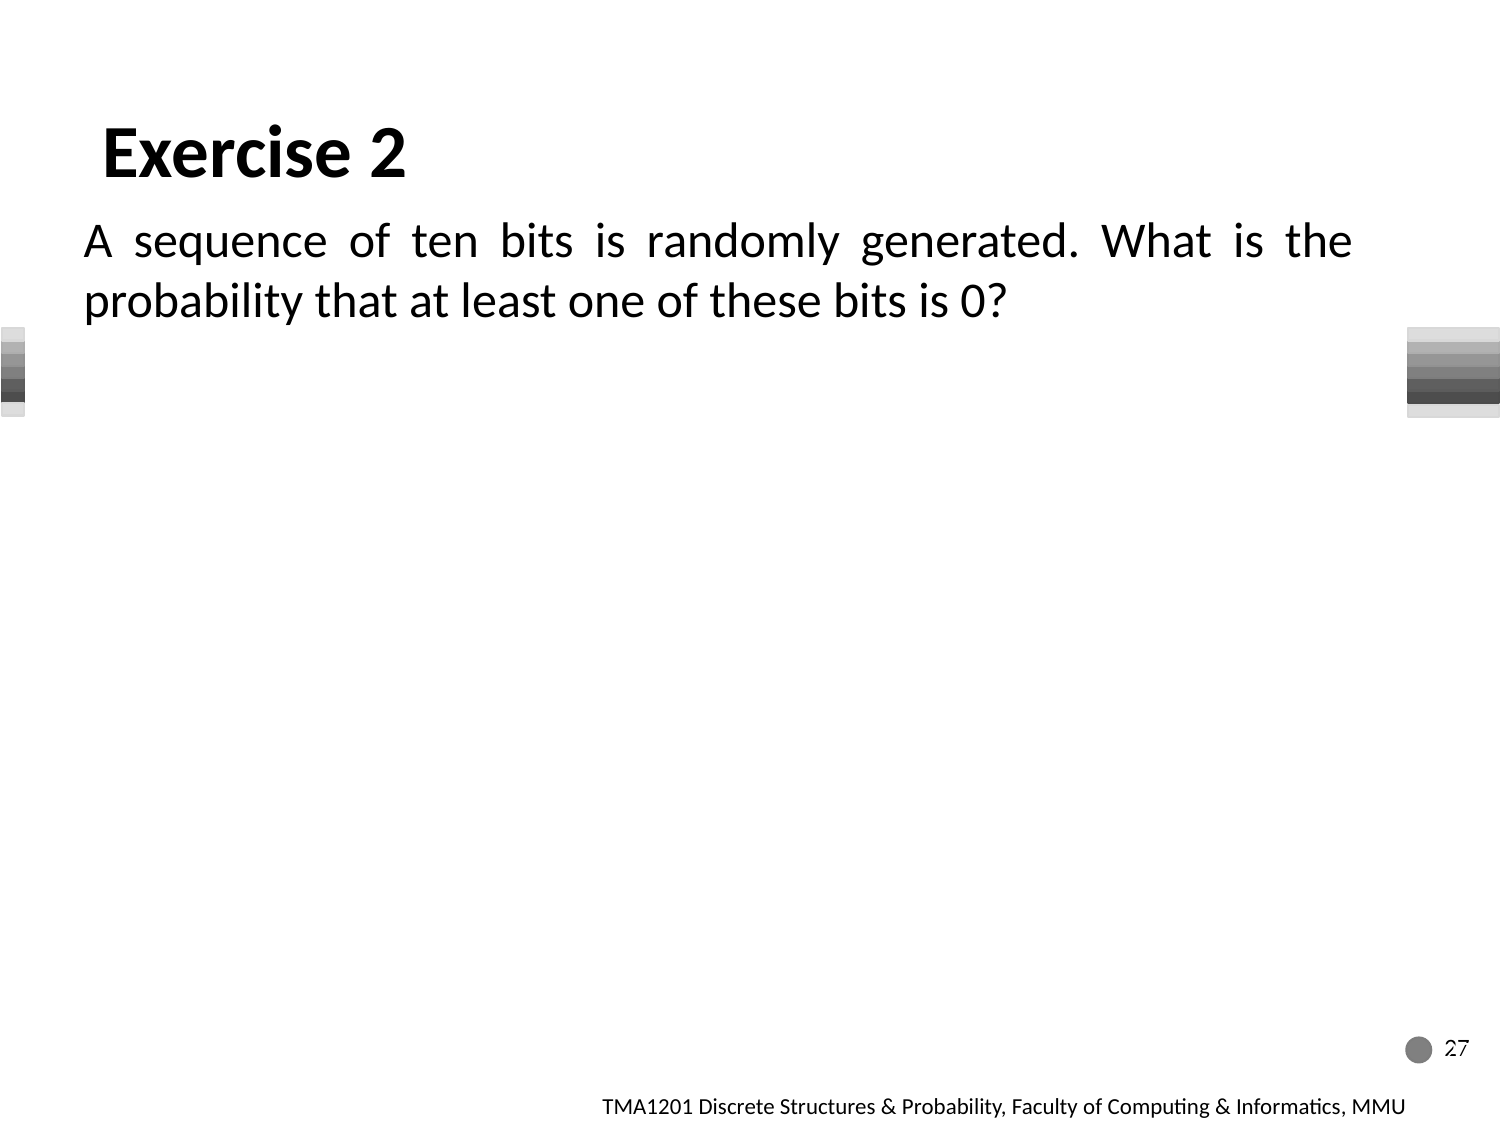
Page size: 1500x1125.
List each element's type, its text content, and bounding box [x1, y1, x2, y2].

text_box 27 [1429, 1012, 1500, 1084]
title Exercise 2 [87, 12, 1350, 200]
list A sequence of ten bits is randomly generated. What is the probability that at least one of these bits is 0? [68, 200, 1369, 825]
footer TMA1201 Discrete Structures & Probability, Faculty of Computing & Informatics, MMU [587, 1084, 1500, 1125]
